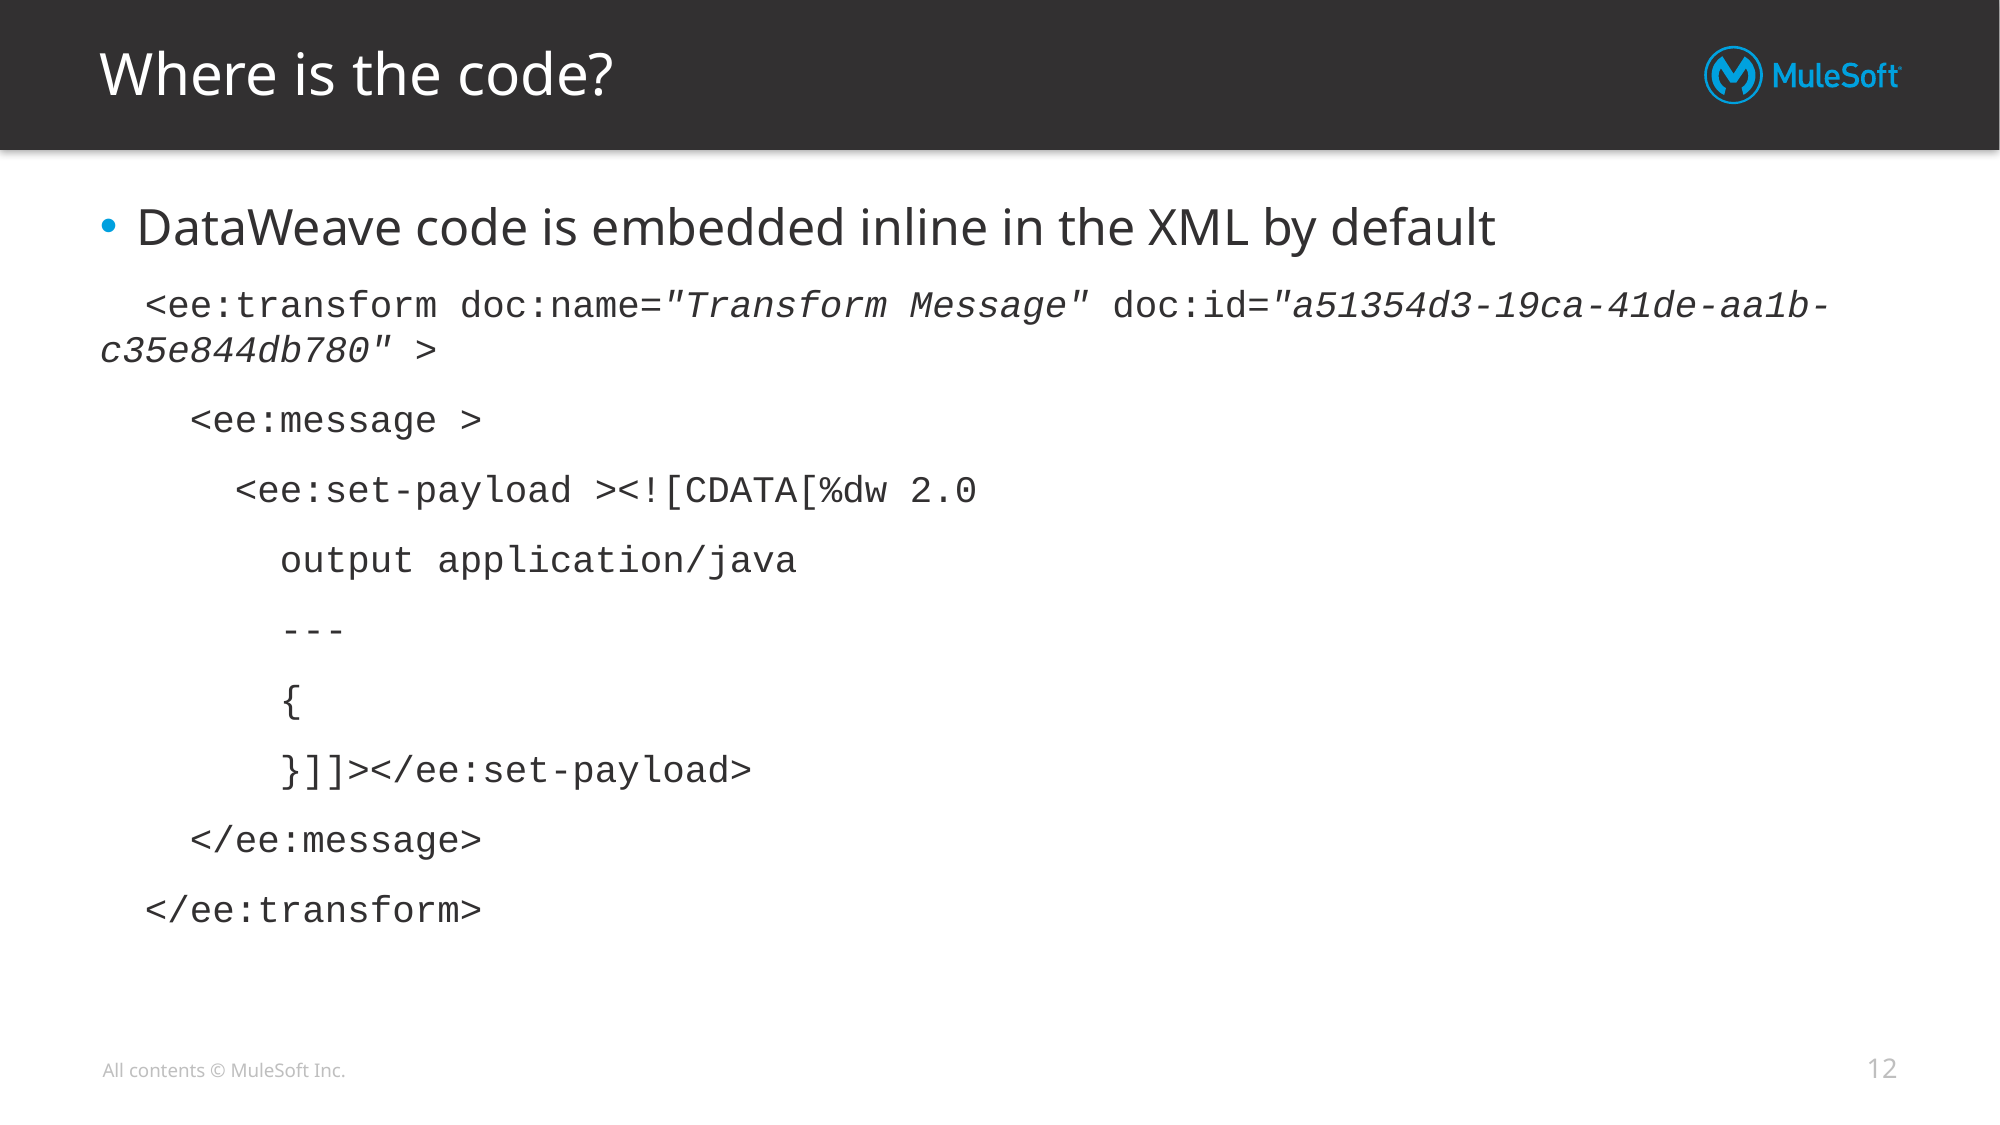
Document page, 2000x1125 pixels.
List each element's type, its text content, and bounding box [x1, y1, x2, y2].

slide_number 12 [1785, 1039, 1898, 1100]
list DataWeave code is embedded inline in the XML by default <ee:transform doc:name="Transform Message" doc:id="a51354d3-19ca-41de-aa1b-c35e844db780" > <ee:message > <ee:set-payload ><![CDATA[%dw 2.0 output application/java --- { }]]></ee:set-payload> </ee:message> </ee:transform> [99, 195, 1898, 1016]
title Where is the code? [99, 0, 1656, 148]
